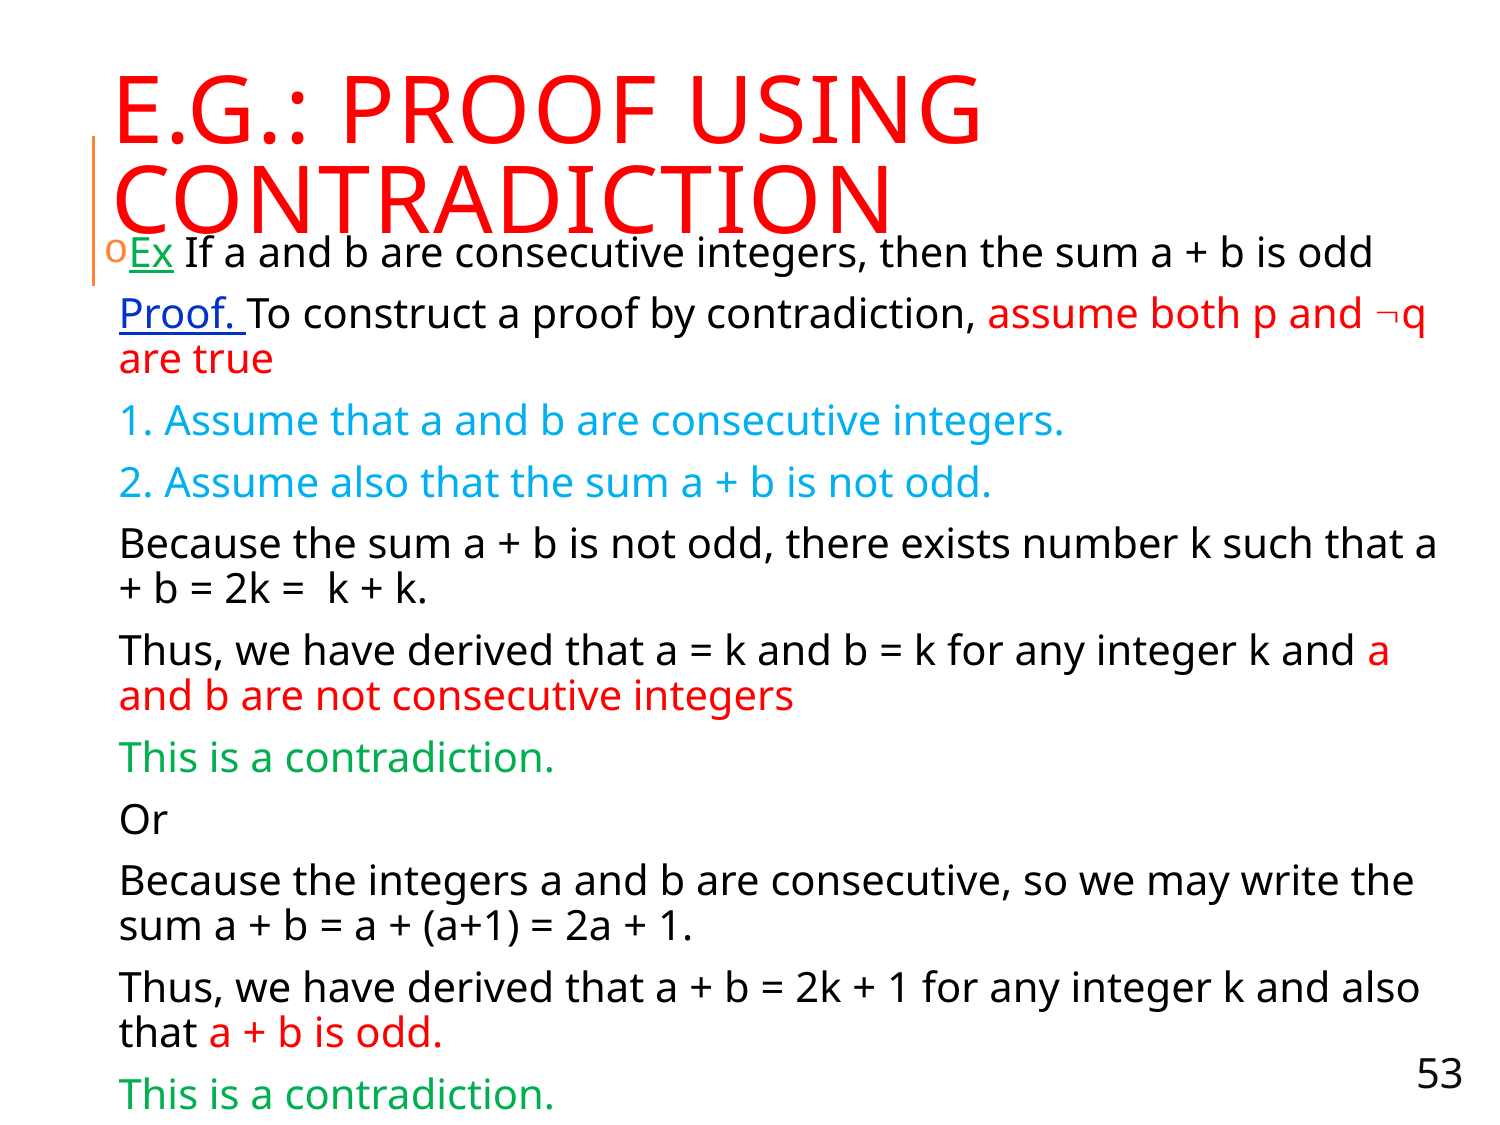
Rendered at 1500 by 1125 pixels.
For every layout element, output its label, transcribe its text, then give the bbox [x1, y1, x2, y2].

title E.g.: Proof using contradiction [96, 38, 1292, 223]
list Ex If a and b are consecutive integers, then the sum a + b is odd Proof. To construct a proof by contradiction, assume both p and q are true 1. Assume that a and b are consecutive integers. 2. Assume also that the sum a + b is not odd. Because the sum a + b is not odd, there exists number k such that a + b = 2k = k + k. Thus, we have derived that a = k and b = k for any integer k and a and b are not consecutive integers This is a contradiction. Or Because the integers a and b are consecutive, so we may write the sum a + b = a + (a+1) = 2a + 1. Thus, we have derived that a + b = 2k + 1 for any integer k and also that a + b is odd. This is a contradiction. [96, 223, 1456, 1087]
slide_number 53 [1214, 1052, 1480, 1098]
